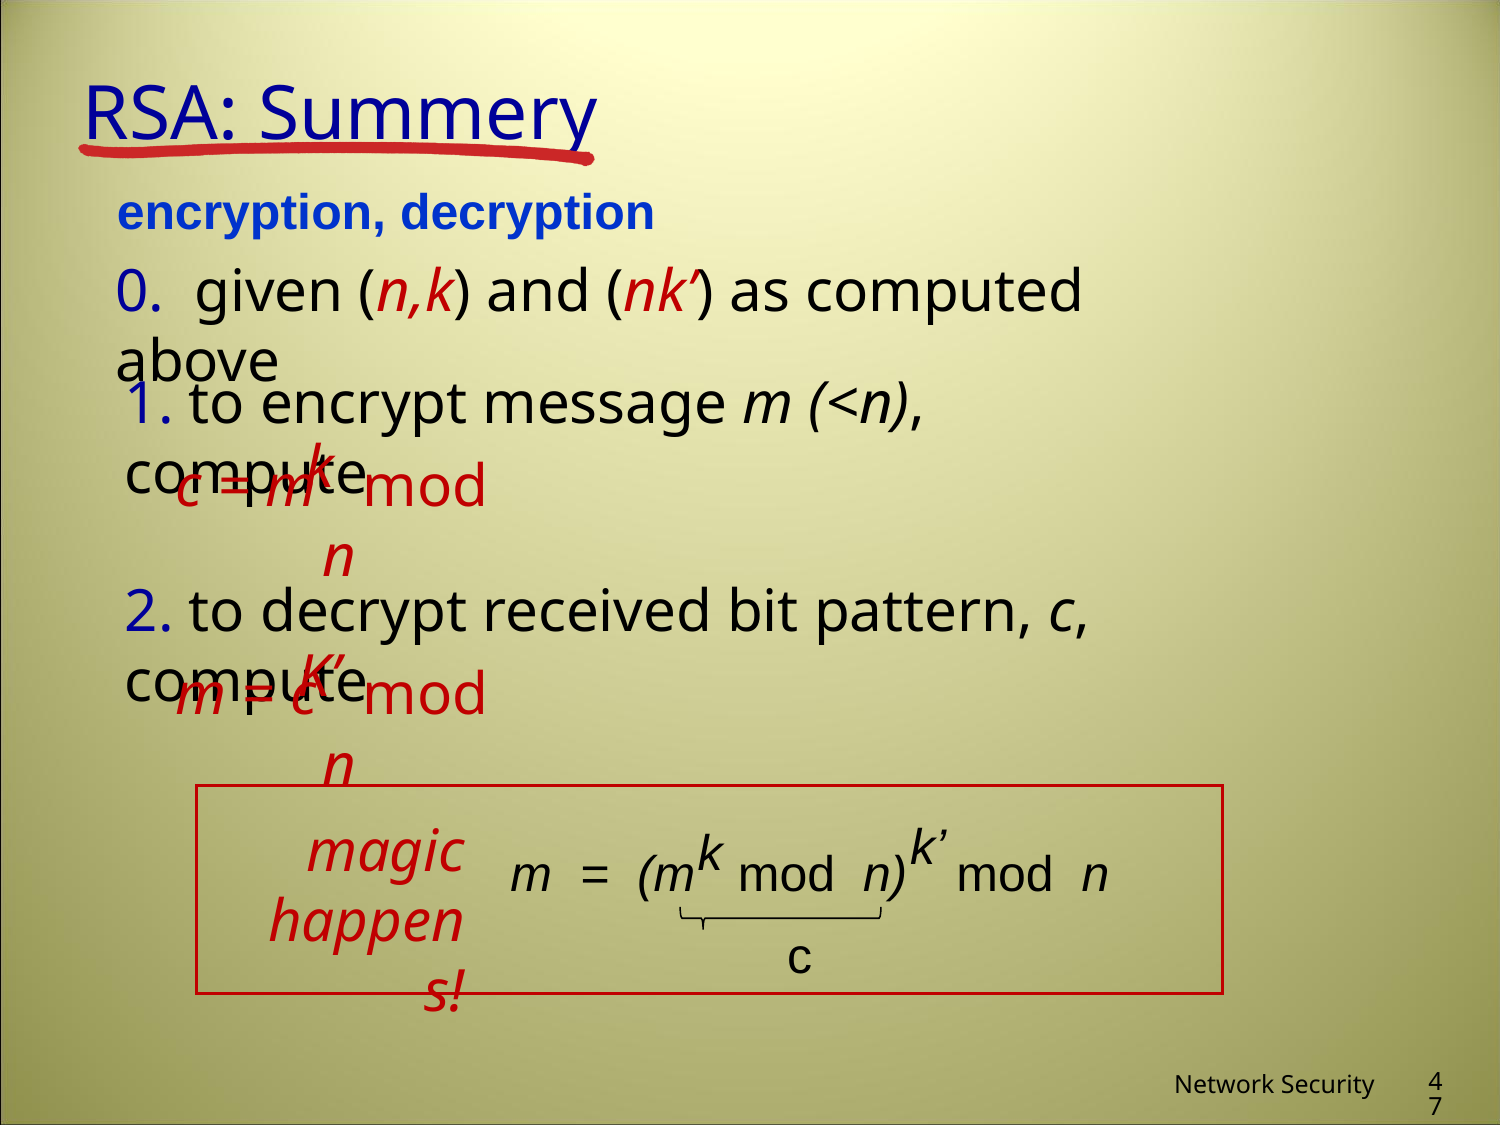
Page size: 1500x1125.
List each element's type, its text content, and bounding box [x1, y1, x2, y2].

text_box Network Security [914, 1060, 1390, 1108]
text_box c [763, 919, 836, 992]
text_box encryption, decryption [101, 171, 676, 248]
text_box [109, 357, 1099, 527]
title RSA: Summery [67, 16, 1343, 204]
text_box 0. given (n,k) and (nk’) as computed above [100, 246, 1138, 332]
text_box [486, 807, 1133, 910]
text_box [196, 785, 1223, 994]
text_box 2. to decrypt received bit pattern, c, compute [109, 565, 1211, 652]
picture [0, 0, 1500, 1125]
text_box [150, 629, 529, 736]
